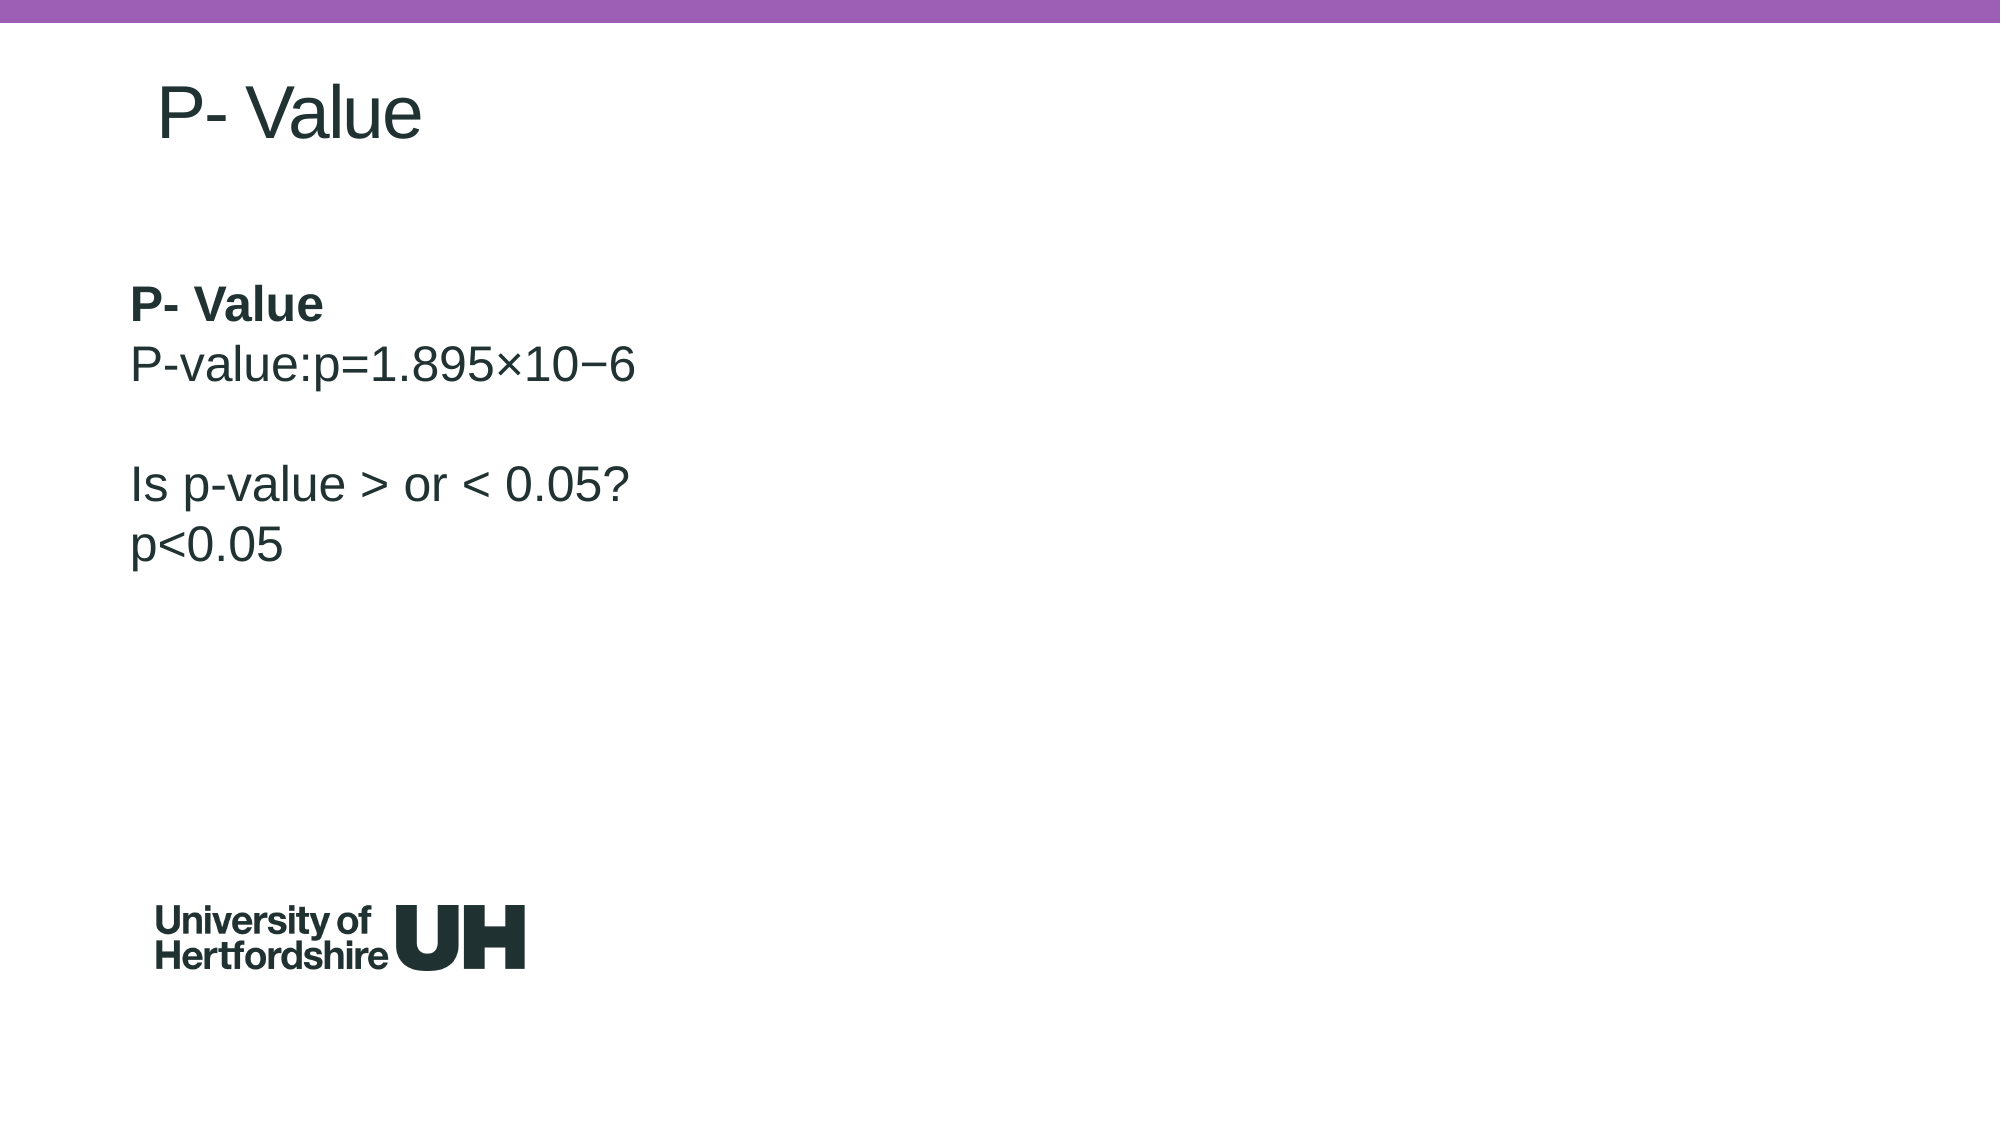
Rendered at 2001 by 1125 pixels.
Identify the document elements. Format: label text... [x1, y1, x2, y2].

text_box P- Value P-value:p=1.895×10−6 Is p-value > or < 0.05? p<0.05 [114, 264, 1414, 580]
text_box P- Value [156, 63, 1931, 173]
